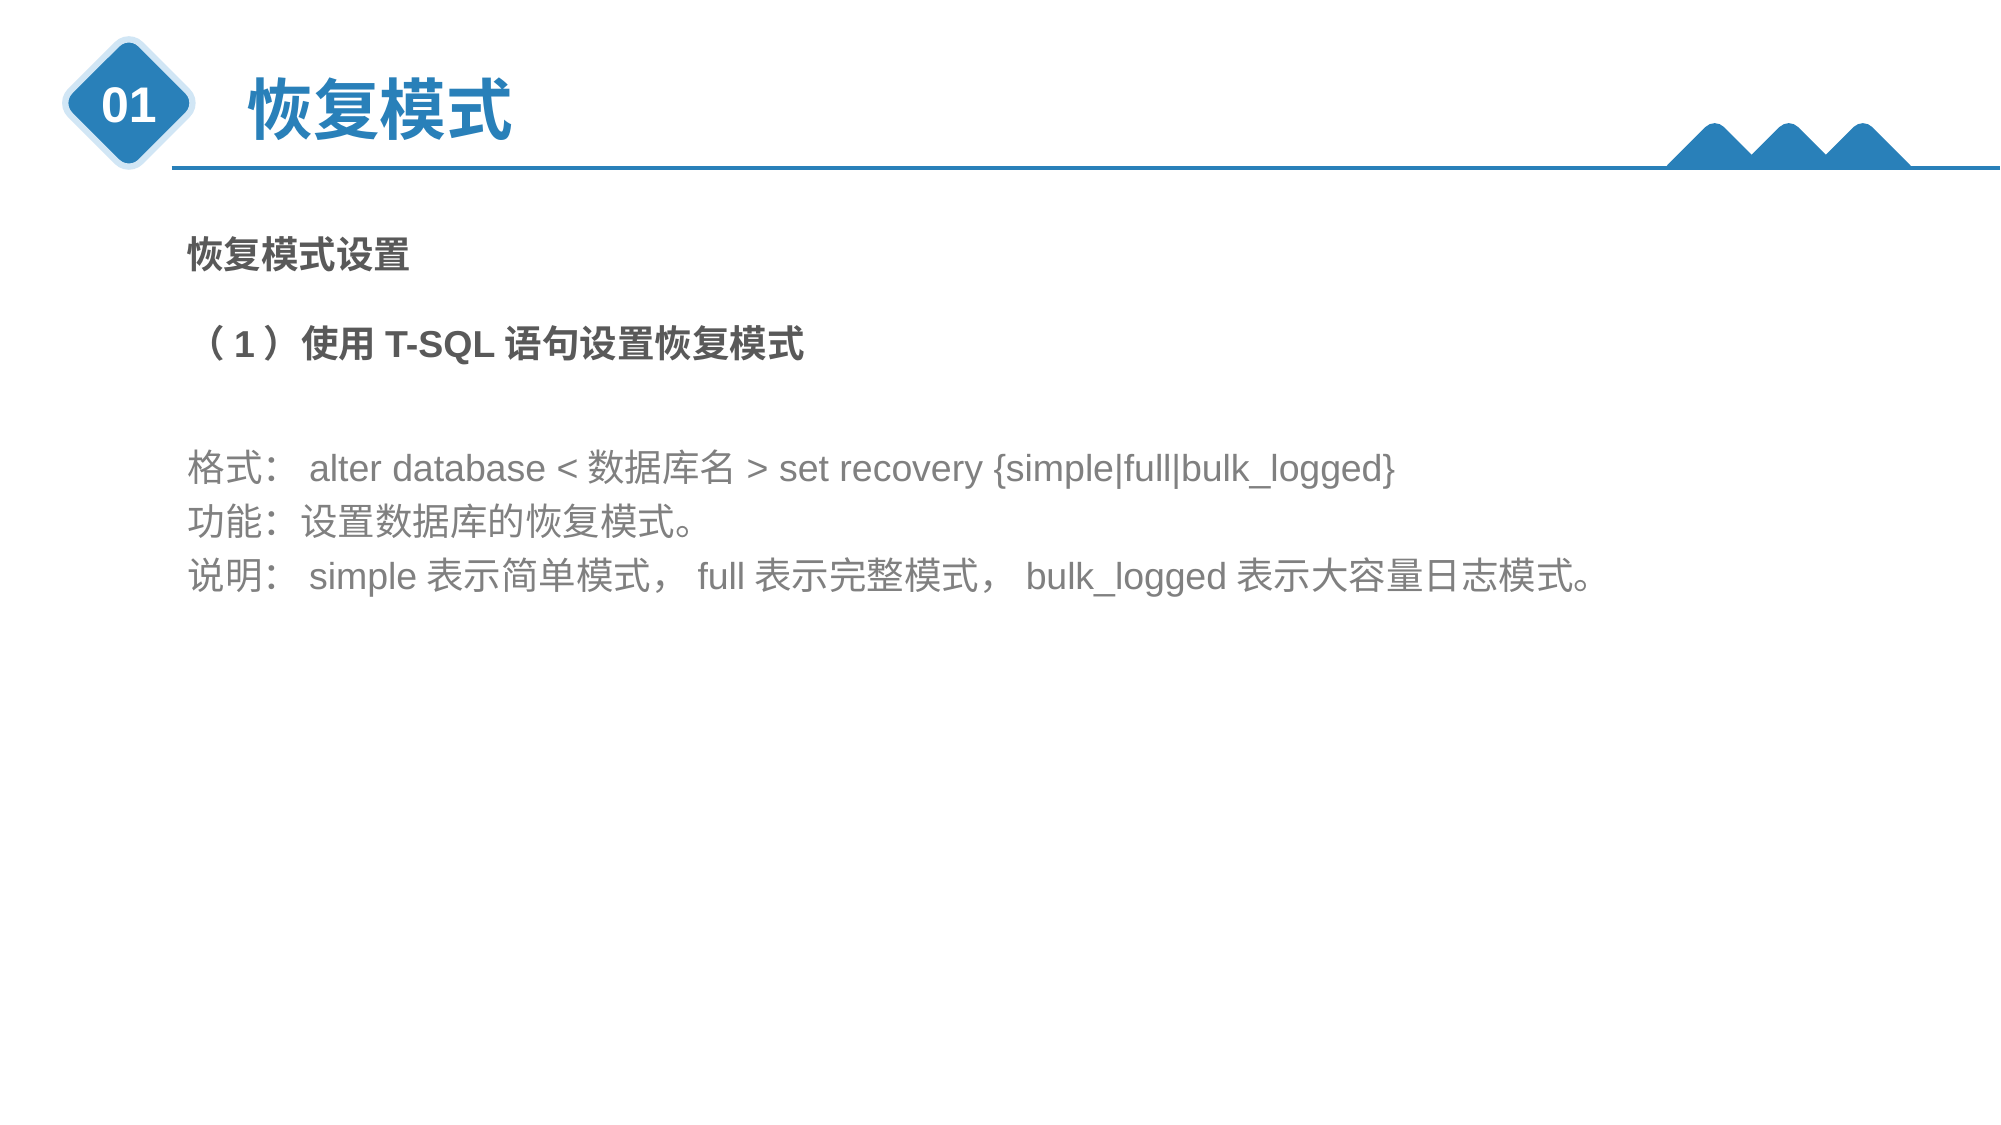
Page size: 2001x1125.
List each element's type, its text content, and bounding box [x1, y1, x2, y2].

text_box 恢复模式设置 [171, 214, 537, 284]
text_box 01 [86, 65, 172, 141]
text_box [64, 73, 86, 133]
text_box [94, 141, 163, 168]
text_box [172, 303, 1666, 686]
text_box [1738, 122, 1826, 167]
text_box [94, 38, 163, 65]
text_box [1813, 122, 1913, 167]
text_box [1664, 122, 1752, 167]
text_box [172, 74, 194, 132]
text_box 恢复模式 [231, 60, 529, 155]
